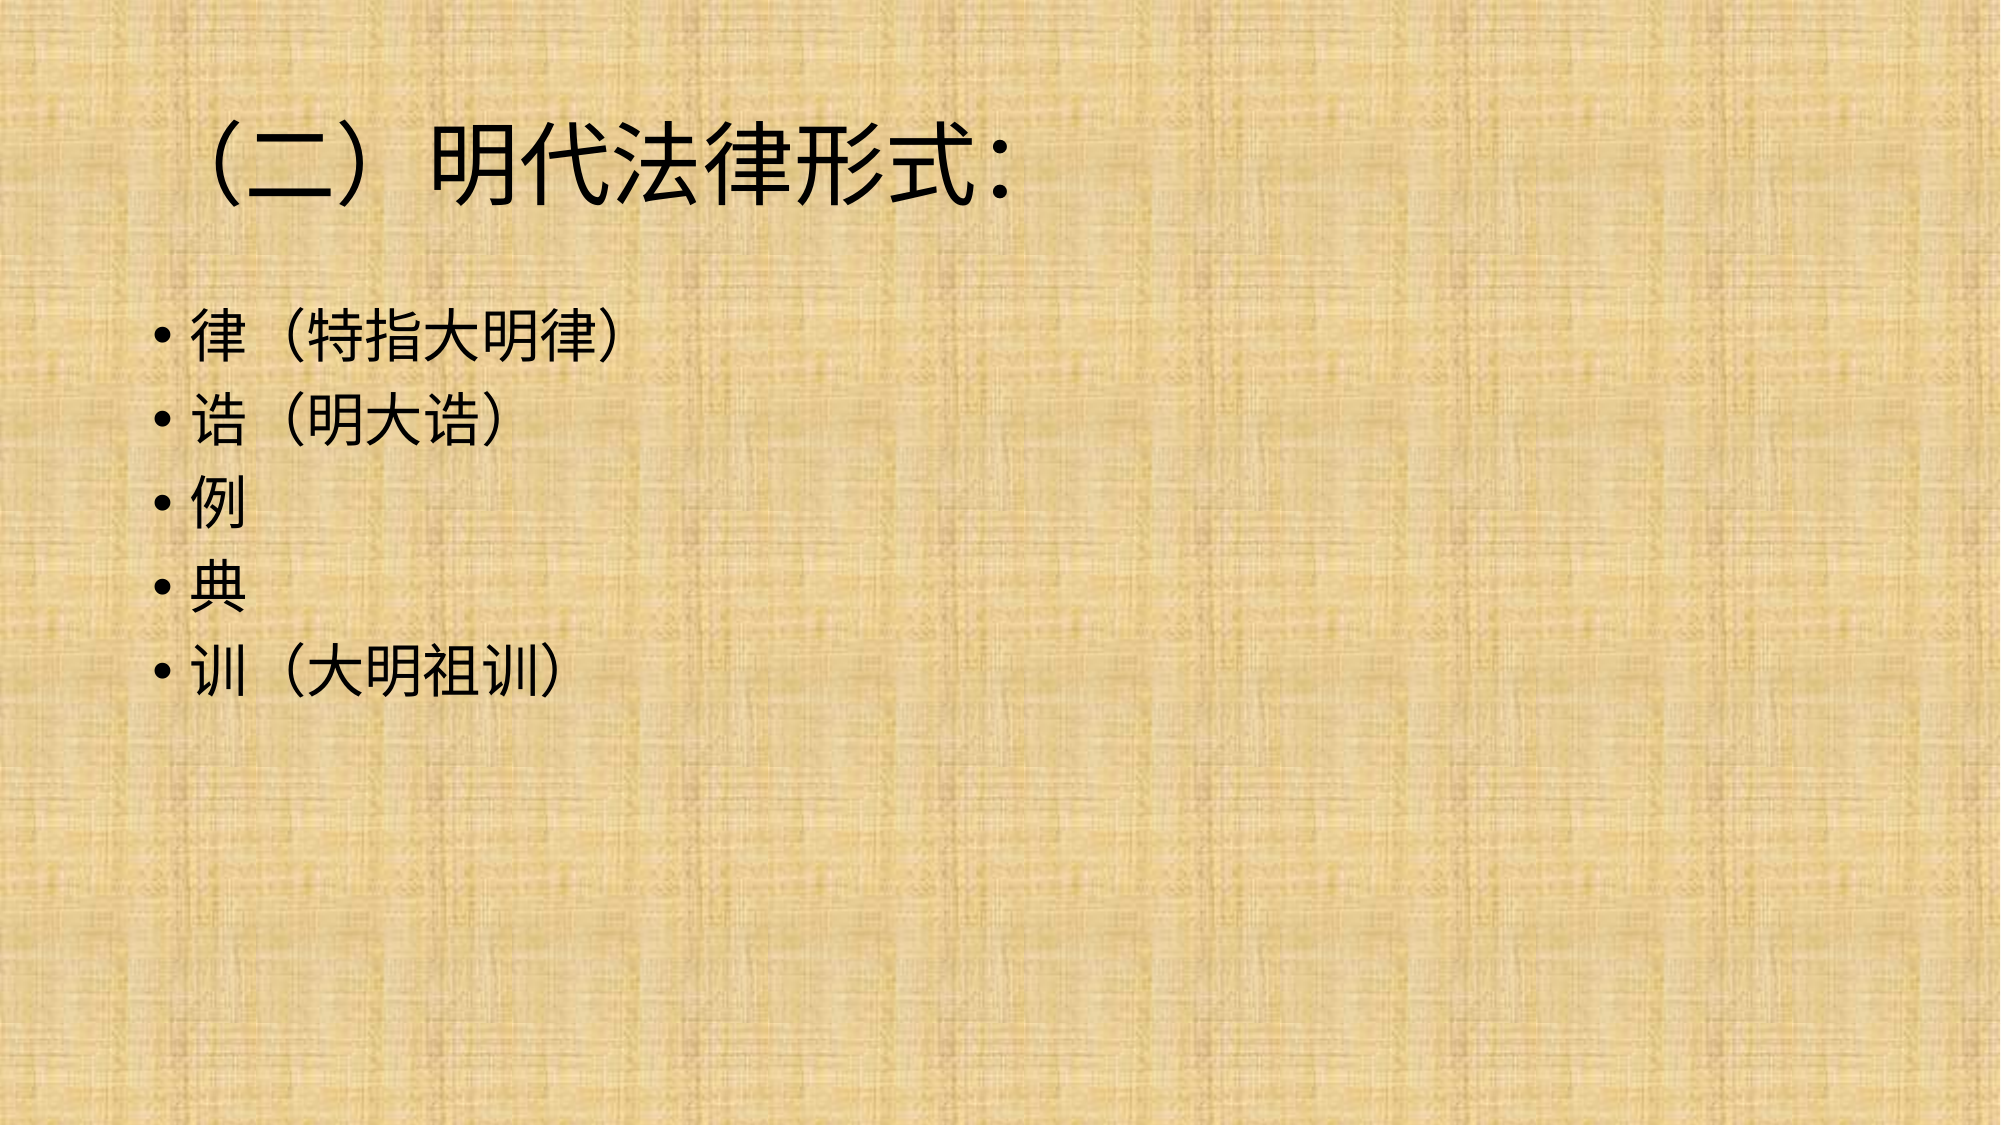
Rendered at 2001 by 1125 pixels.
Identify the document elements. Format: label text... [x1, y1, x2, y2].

list 律（特指大明律） 诰（明大诰） 例 典 训（大明祖训） [137, 299, 1863, 1014]
title （二）明代法律形式： [137, 59, 1863, 278]
picture [0, 0, 2001, 1125]
